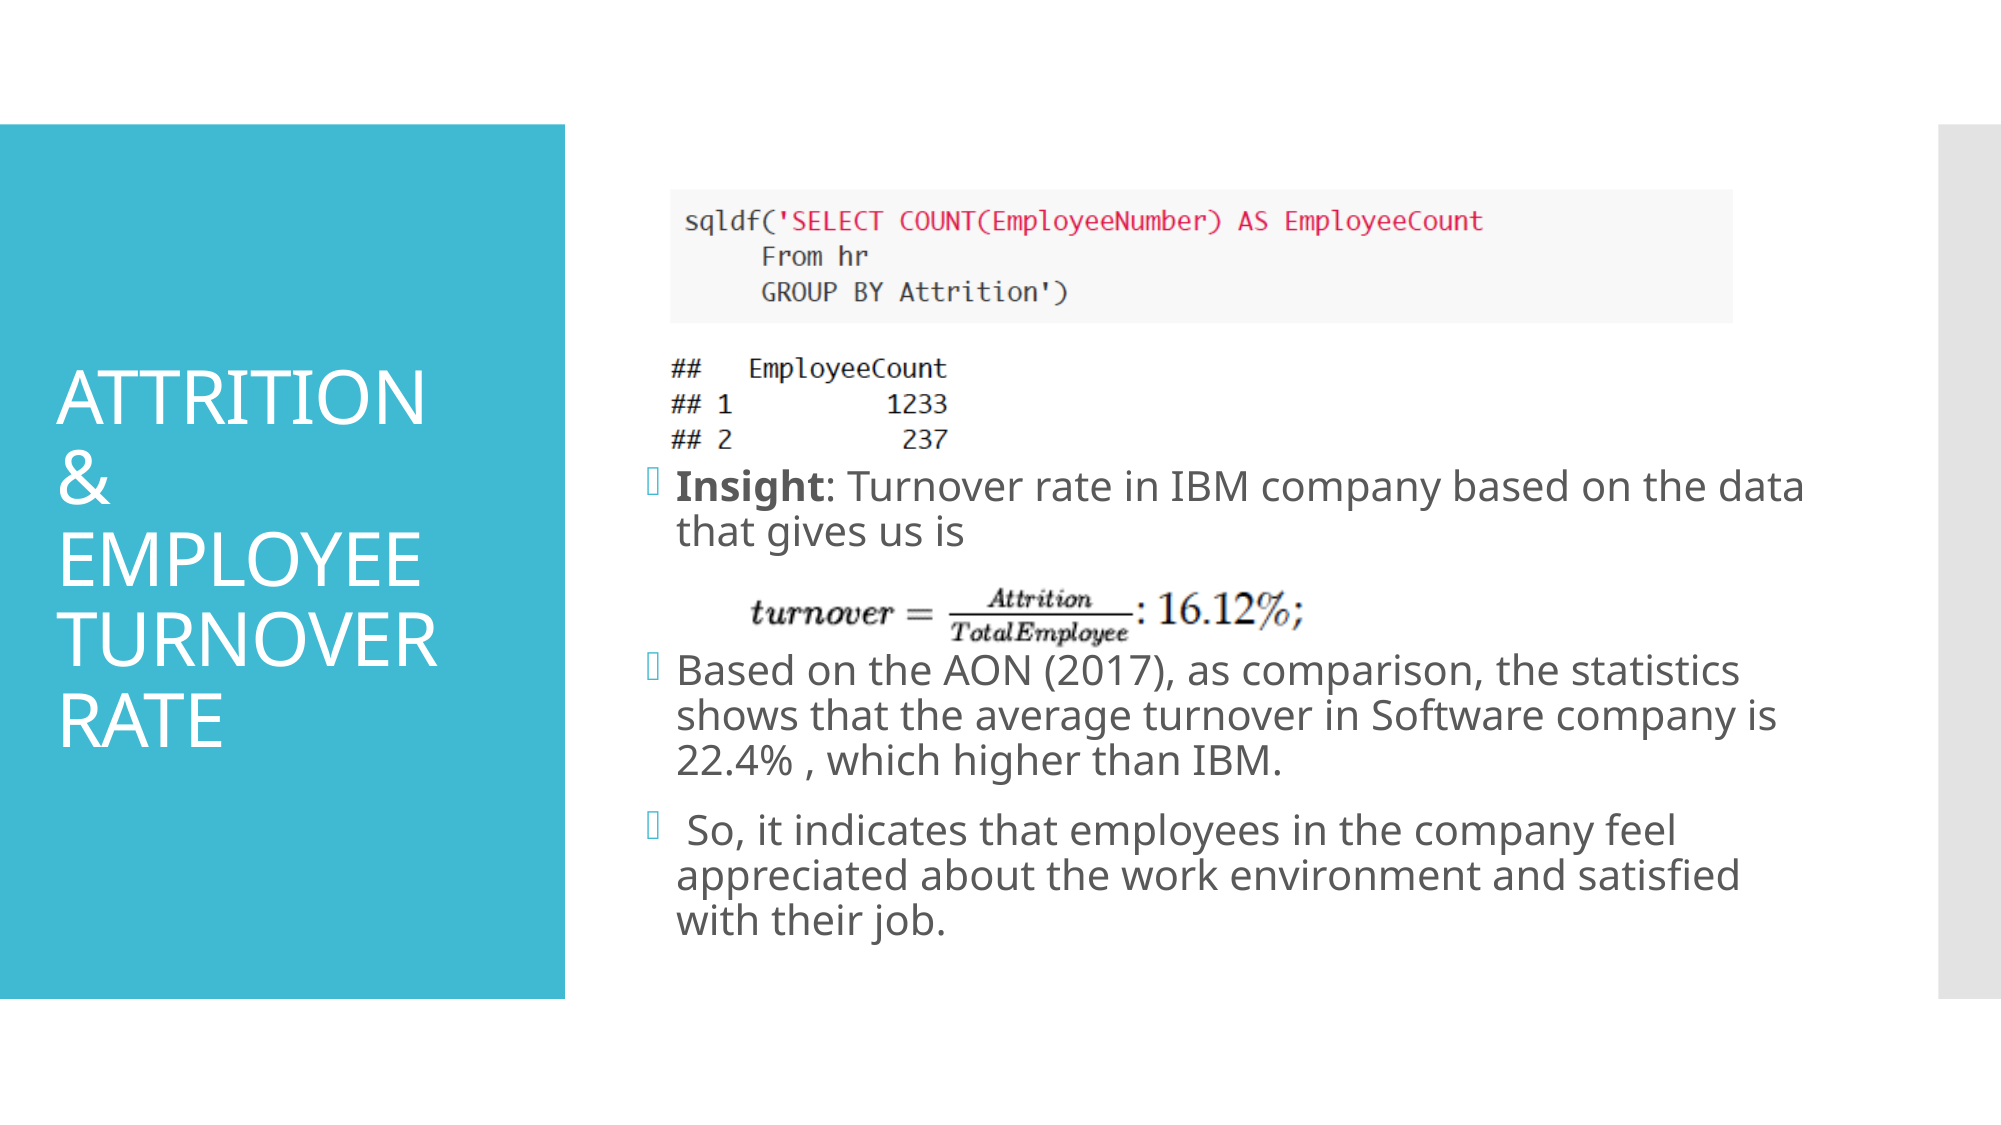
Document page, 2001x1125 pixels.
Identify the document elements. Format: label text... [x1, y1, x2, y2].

picture [743, 578, 1313, 655]
list Insight: Turnover rate in IBM company based on the data that gives us is Based on the AON (2017), as comparison, the statistics shows that the average turnover in Software company is 22.4% , which higher than IBM. So, it indicates that employees in the company feel appreciated about the work environment and satisfied with their job. [630, 285, 1831, 1125]
title ATTRITION & EMPLOYEE TURNOVER RATE [41, 184, 525, 940]
picture [646, 184, 1733, 465]
